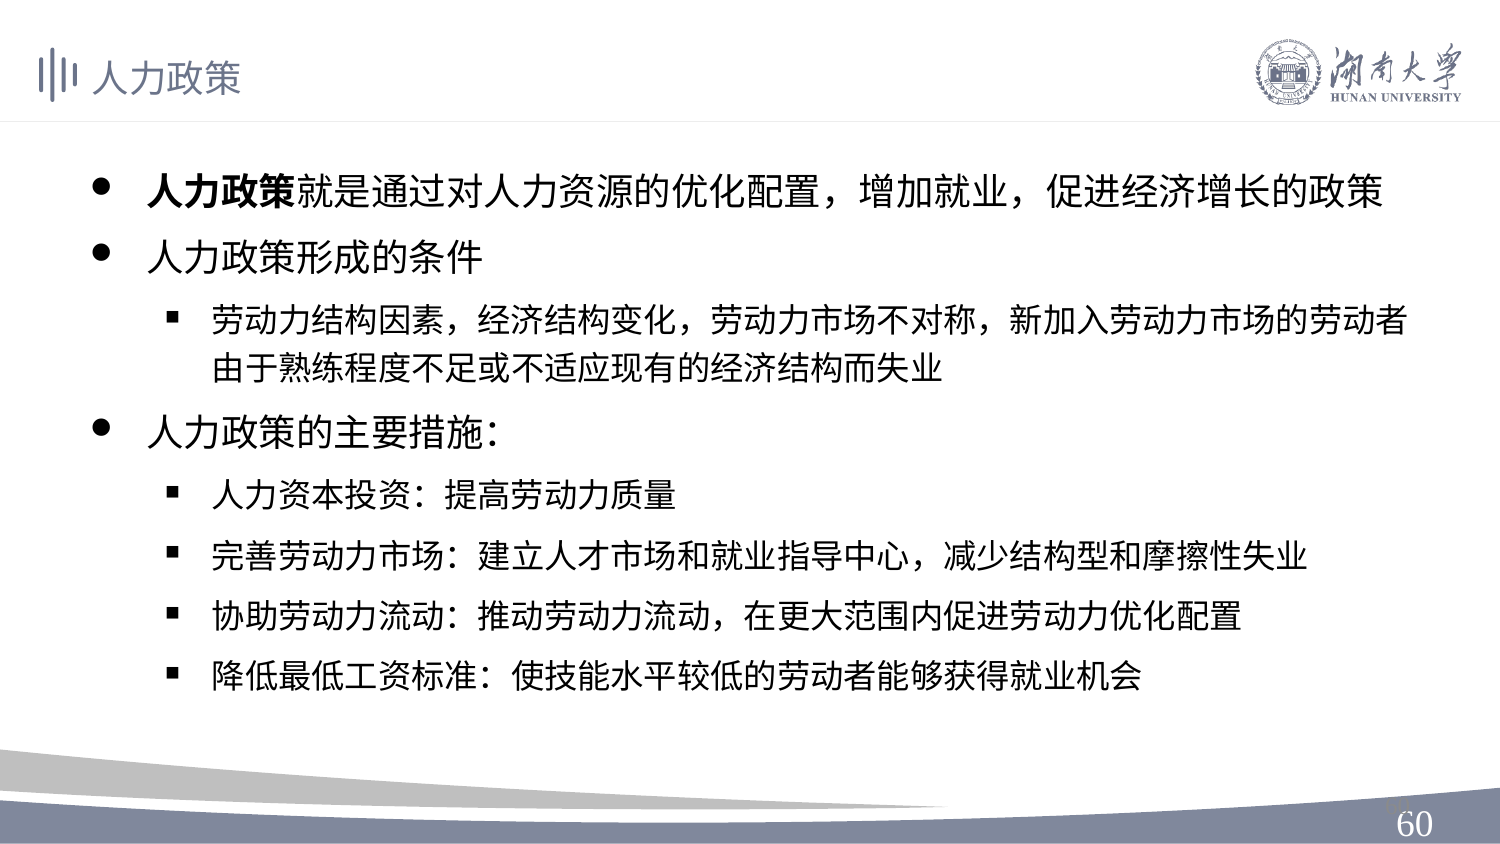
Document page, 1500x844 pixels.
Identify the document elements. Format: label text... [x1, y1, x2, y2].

text_box 人力政策 [78, 47, 1175, 108]
list 人力政策就是通过对人力资源的优化配置，增加就业，促进经济增长的政策 人力政策形成的条件 劳动力结构因素，经济结构变化，劳动力市场不对称，新加入劳动力市场的劳动者由于熟练程度不足或不适应现有的经济结构而失业 人力政策的主要措施： 人力资本投资：提高劳动力质量 完善劳动力市场：建立人才市场和就业指导中心，减少结构型和摩擦性失业 协助劳动力流动：推动劳动力流动，在更大范围内促进劳动力优化配置 降低最低工资标准：使技能水平较低的劳动者能够获得就业机会 [75, 151, 1425, 709]
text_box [39, 47, 78, 103]
slide_number 60 [1074, 782, 1425, 827]
picture [1249, 33, 1465, 109]
